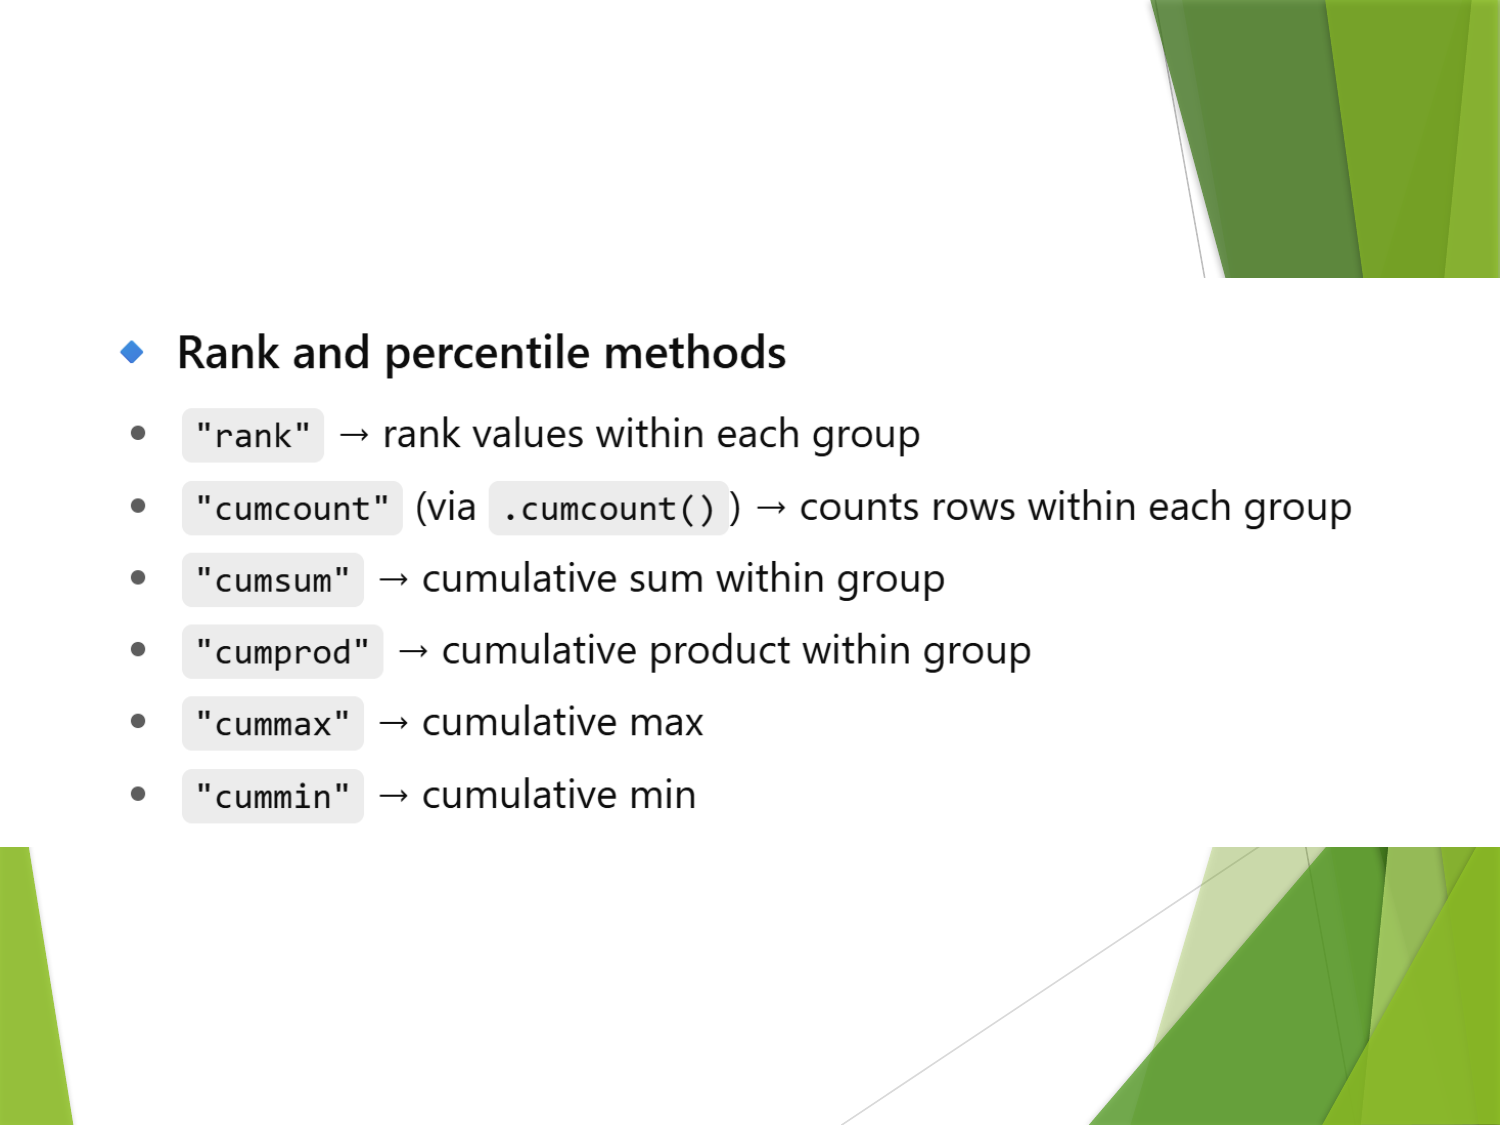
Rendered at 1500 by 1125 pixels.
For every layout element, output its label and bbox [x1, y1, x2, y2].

picture [0, 278, 1500, 847]
